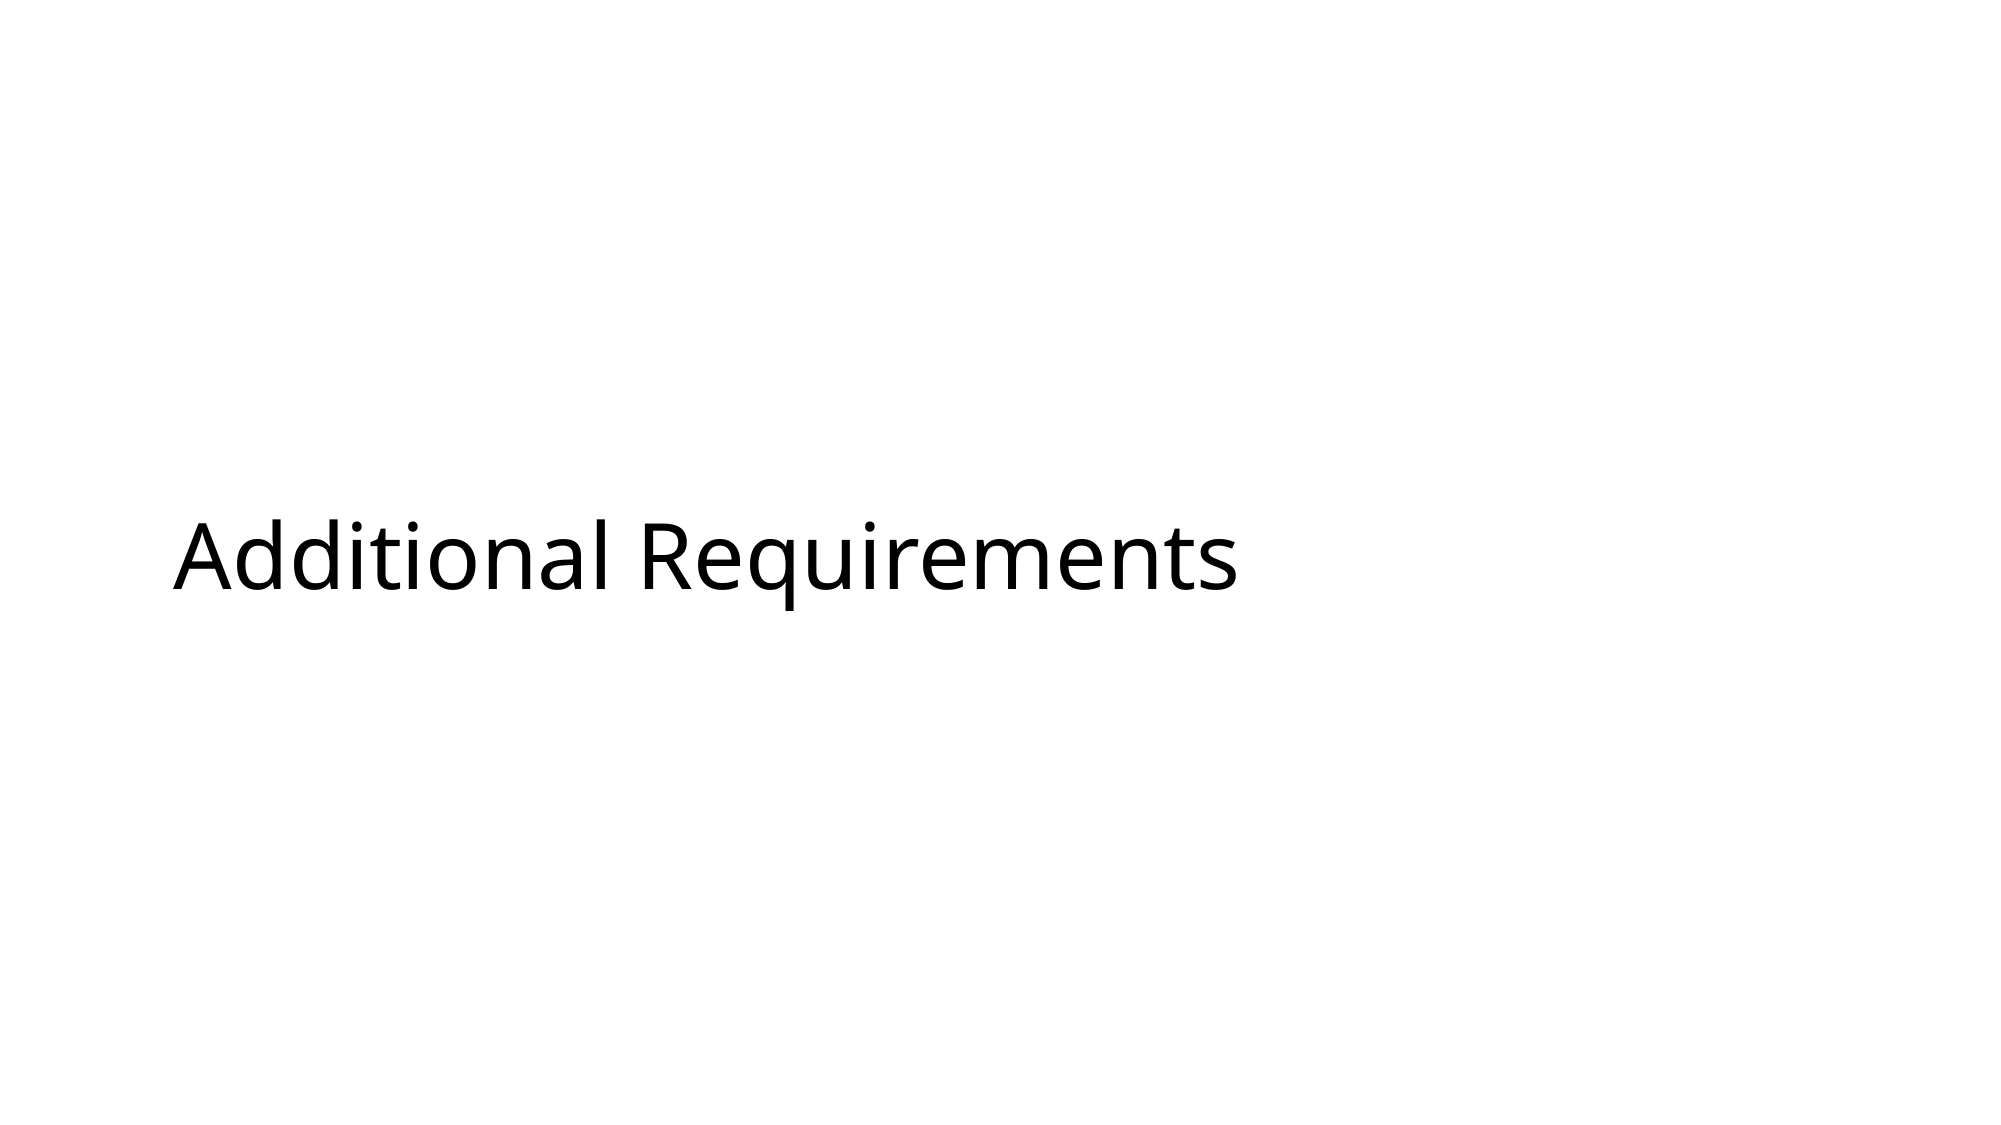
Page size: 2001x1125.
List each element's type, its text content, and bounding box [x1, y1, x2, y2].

title Additional Requirements [158, 450, 1884, 669]
